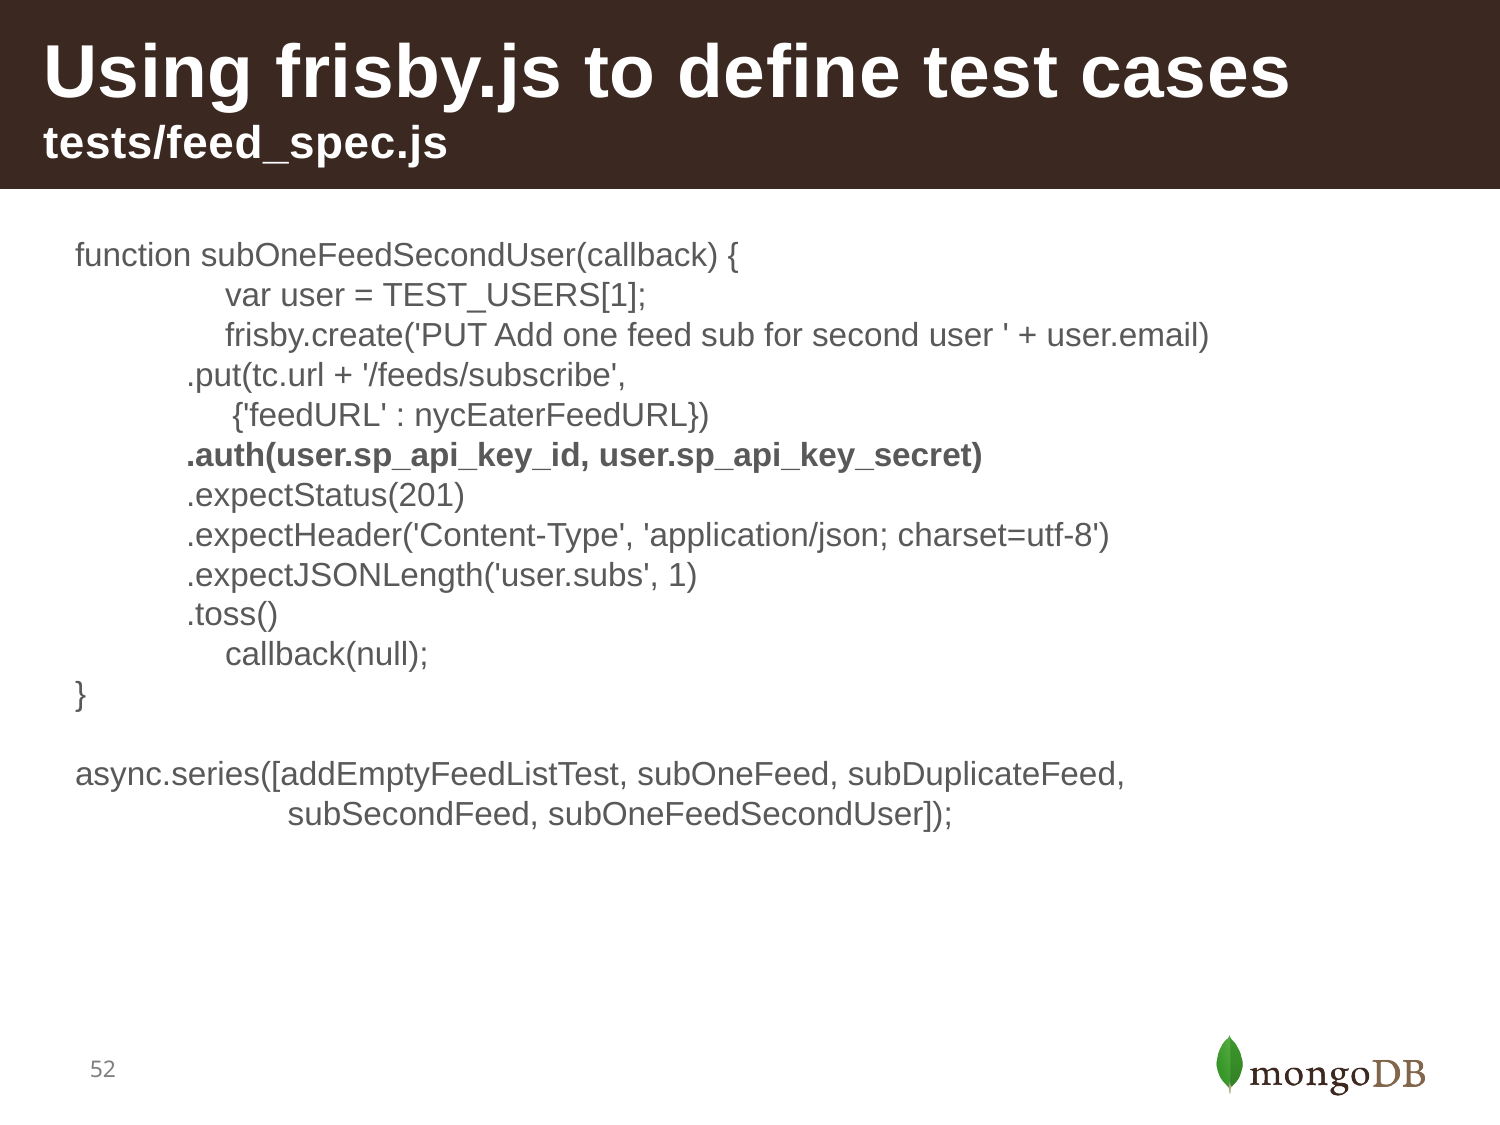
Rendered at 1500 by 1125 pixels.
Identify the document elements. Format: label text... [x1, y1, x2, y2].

title Using frisby.js to define test cases tests/feed_spec.js [43, 1, 1425, 189]
list function subOneFeedSecondUser(callback) { var user = TEST_USERS[1]; frisby.create('PUT Add one feed sub for second user ' + user.email) .put(tc.url + '/feeds/subscribe', {'feedURL' : nycEaterFeedURL}) .auth(user.sp_api_key_id, user.sp_api_key_secret) .expectStatus(201) .expectHeader('Content-Type', 'application/json; charset=utf-8') .expectJSONLength('user.subs', 1) .toss() callback(null); } async.series([addEmptyFeedListTest, subOneFeed, subDuplicateFeed, subSecondFeed, subOneFeedSecondUser]); [75, 233, 1425, 1081]
picture [1216, 1081, 1425, 1096]
